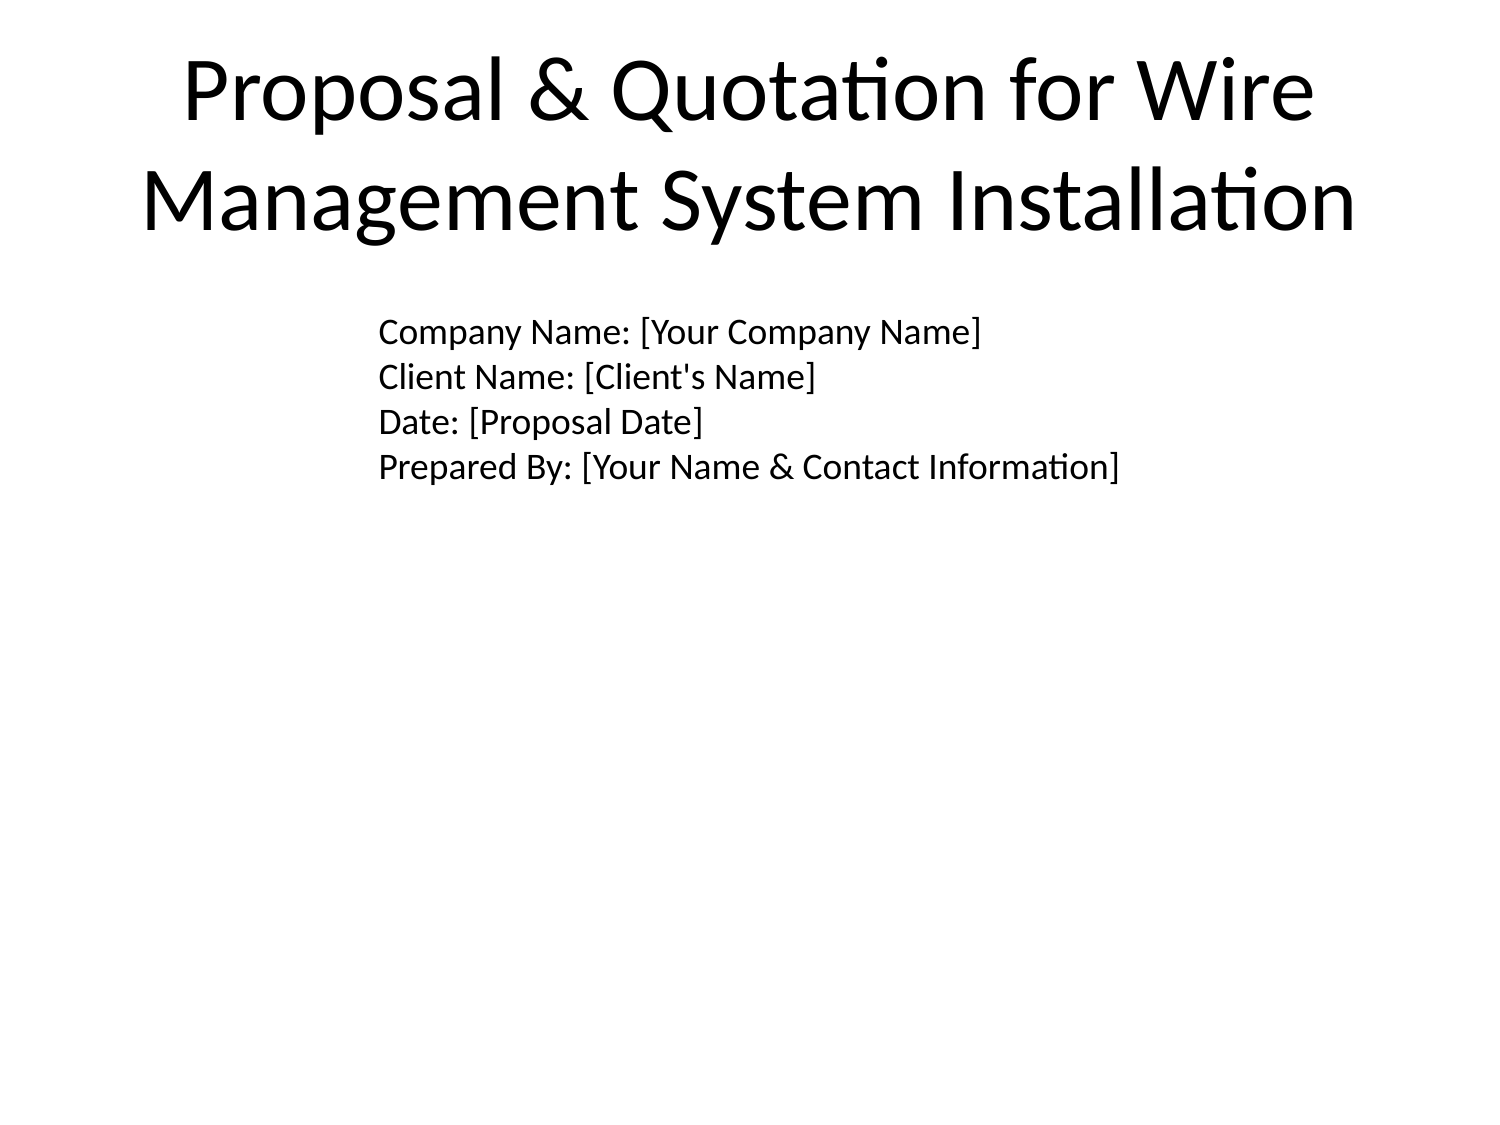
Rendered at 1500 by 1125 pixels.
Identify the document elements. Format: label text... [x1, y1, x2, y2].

title Proposal & Quotation for Wire Management System Installation [75, 45, 1425, 233]
text_box Company Name: [Your Company Name] Client Name: [Client's Name] Date: [Proposal Date] Prepared By: [Your Name & Contact Information] [363, 299, 1137, 495]
